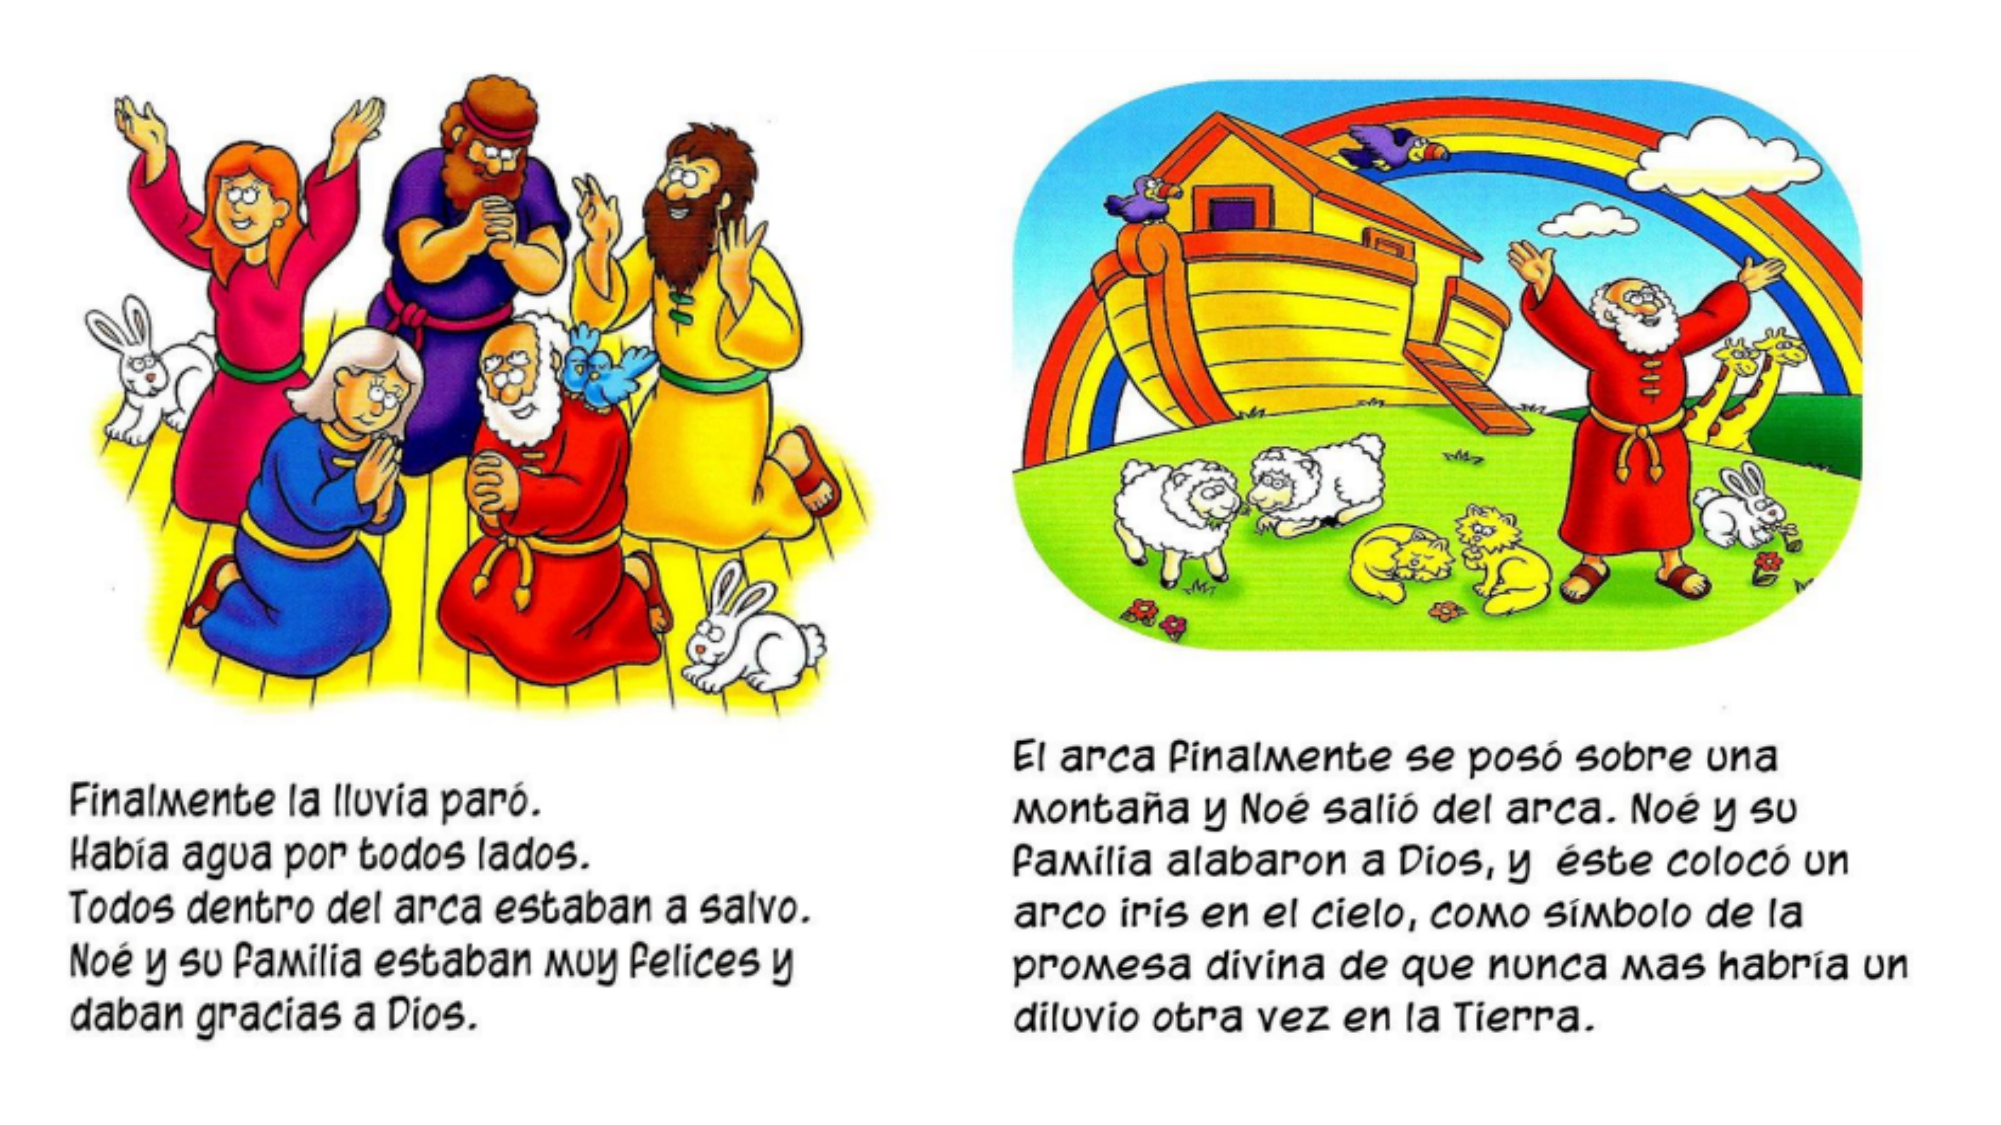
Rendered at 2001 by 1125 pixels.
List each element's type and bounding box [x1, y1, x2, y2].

picture [968, 49, 1919, 1081]
picture [42, 49, 906, 1072]
